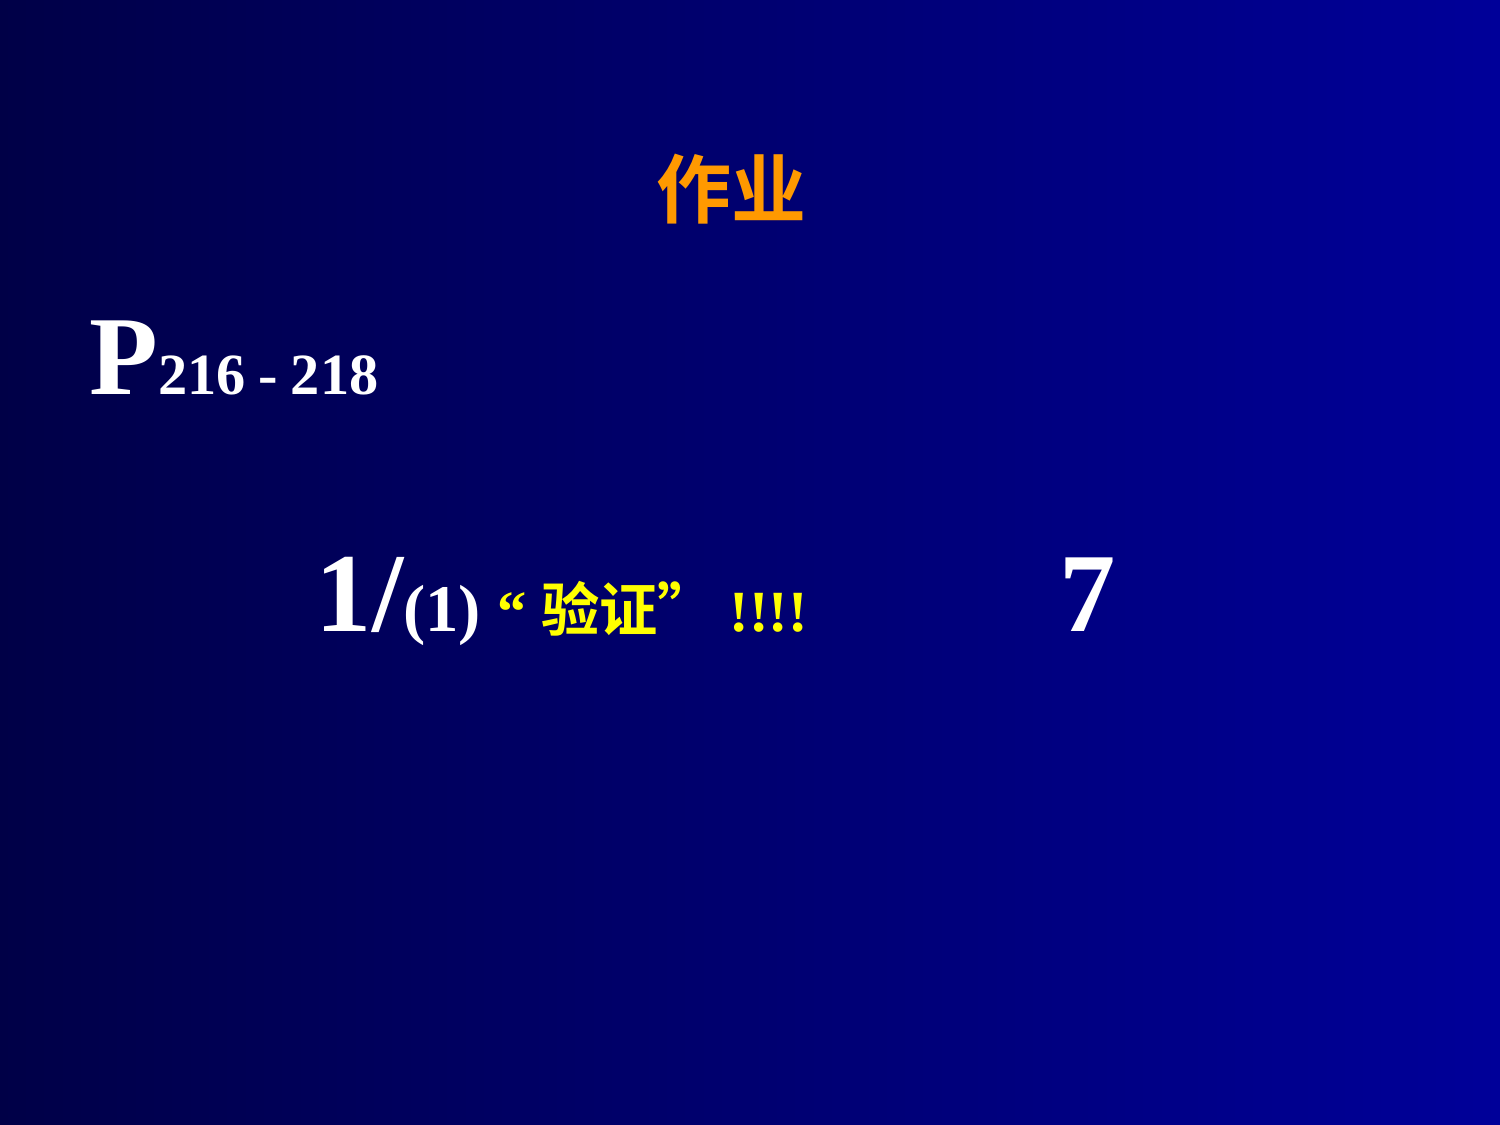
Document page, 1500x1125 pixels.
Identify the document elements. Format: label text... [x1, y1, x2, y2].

title 作业 [624, 124, 838, 251]
text_box P216 - 218 1/(1) “验证”!!!! 7 [75, 274, 1450, 661]
